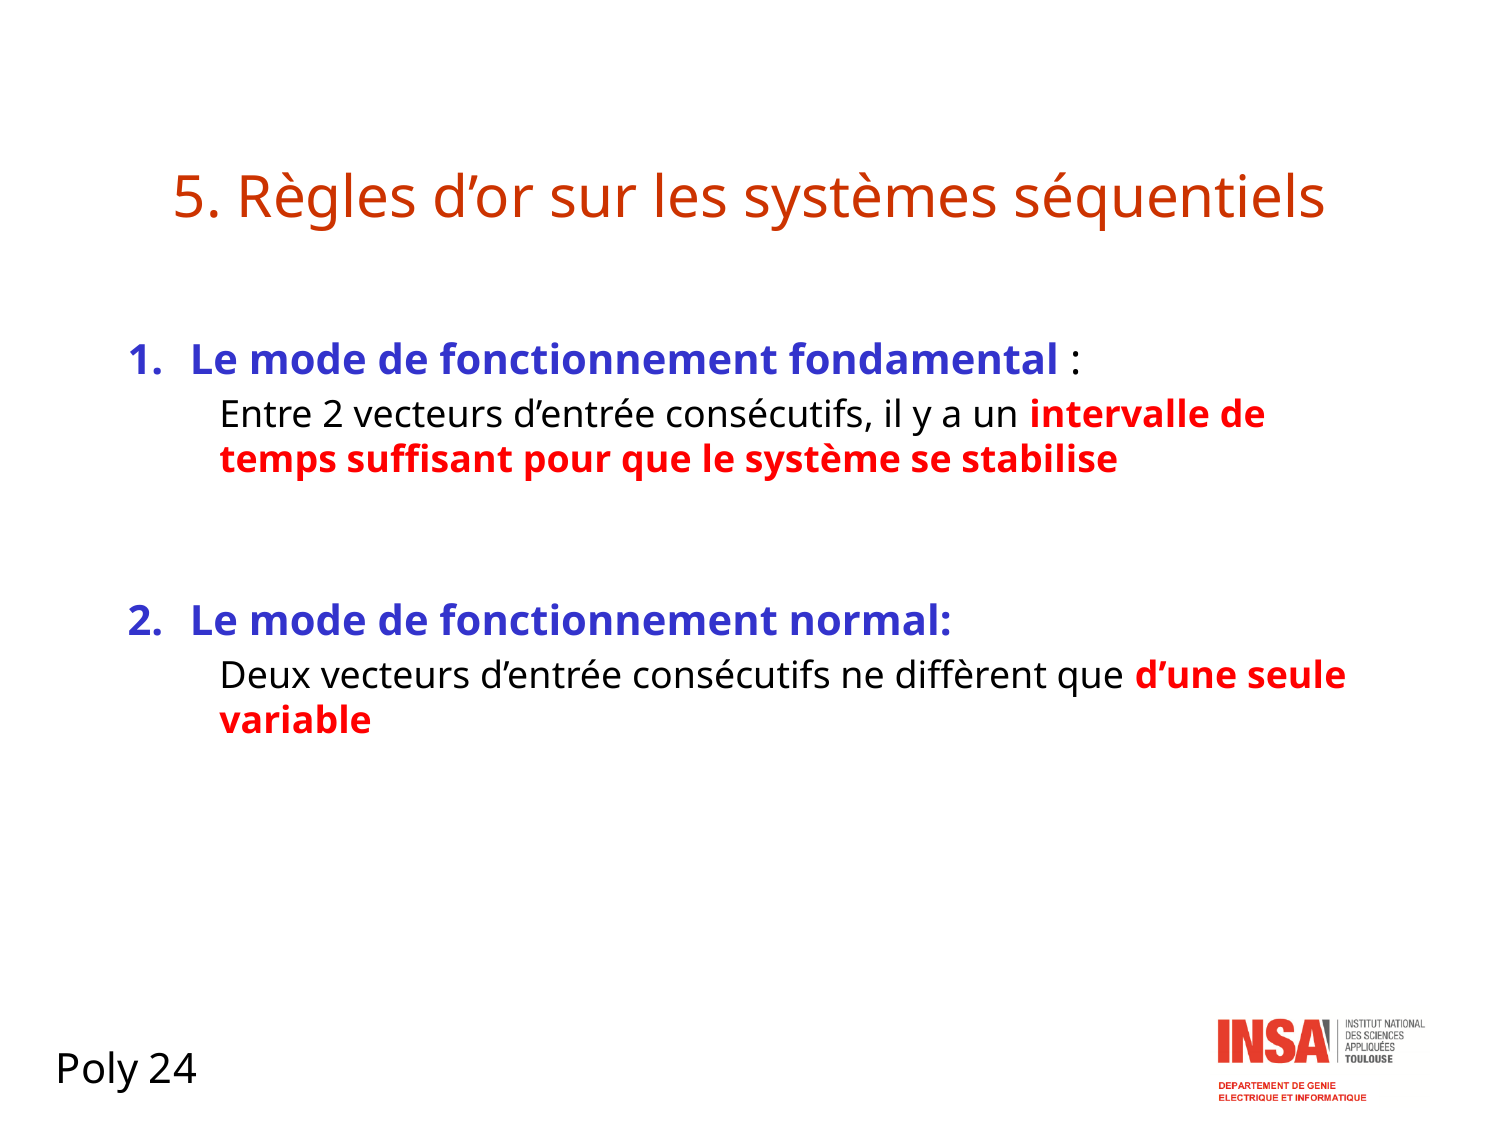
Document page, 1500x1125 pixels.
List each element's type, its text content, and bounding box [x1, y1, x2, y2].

picture [1210, 1005, 1430, 1112]
title 5. Règles d’or sur les systèmes séquentiels [112, 99, 1388, 288]
text_box Poly 24 [41, 1034, 254, 1100]
list Le mode de fonctionnement fondamental : Entre 2 vecteurs d’entrée consécutifs, il y a un intervalle de temps suffisant pour que le système se stabilise Le mode de fonctionnement normal: Deux vecteurs d’entrée consécutifs ne diffèrent que d’une seule variable [112, 324, 1388, 1000]
